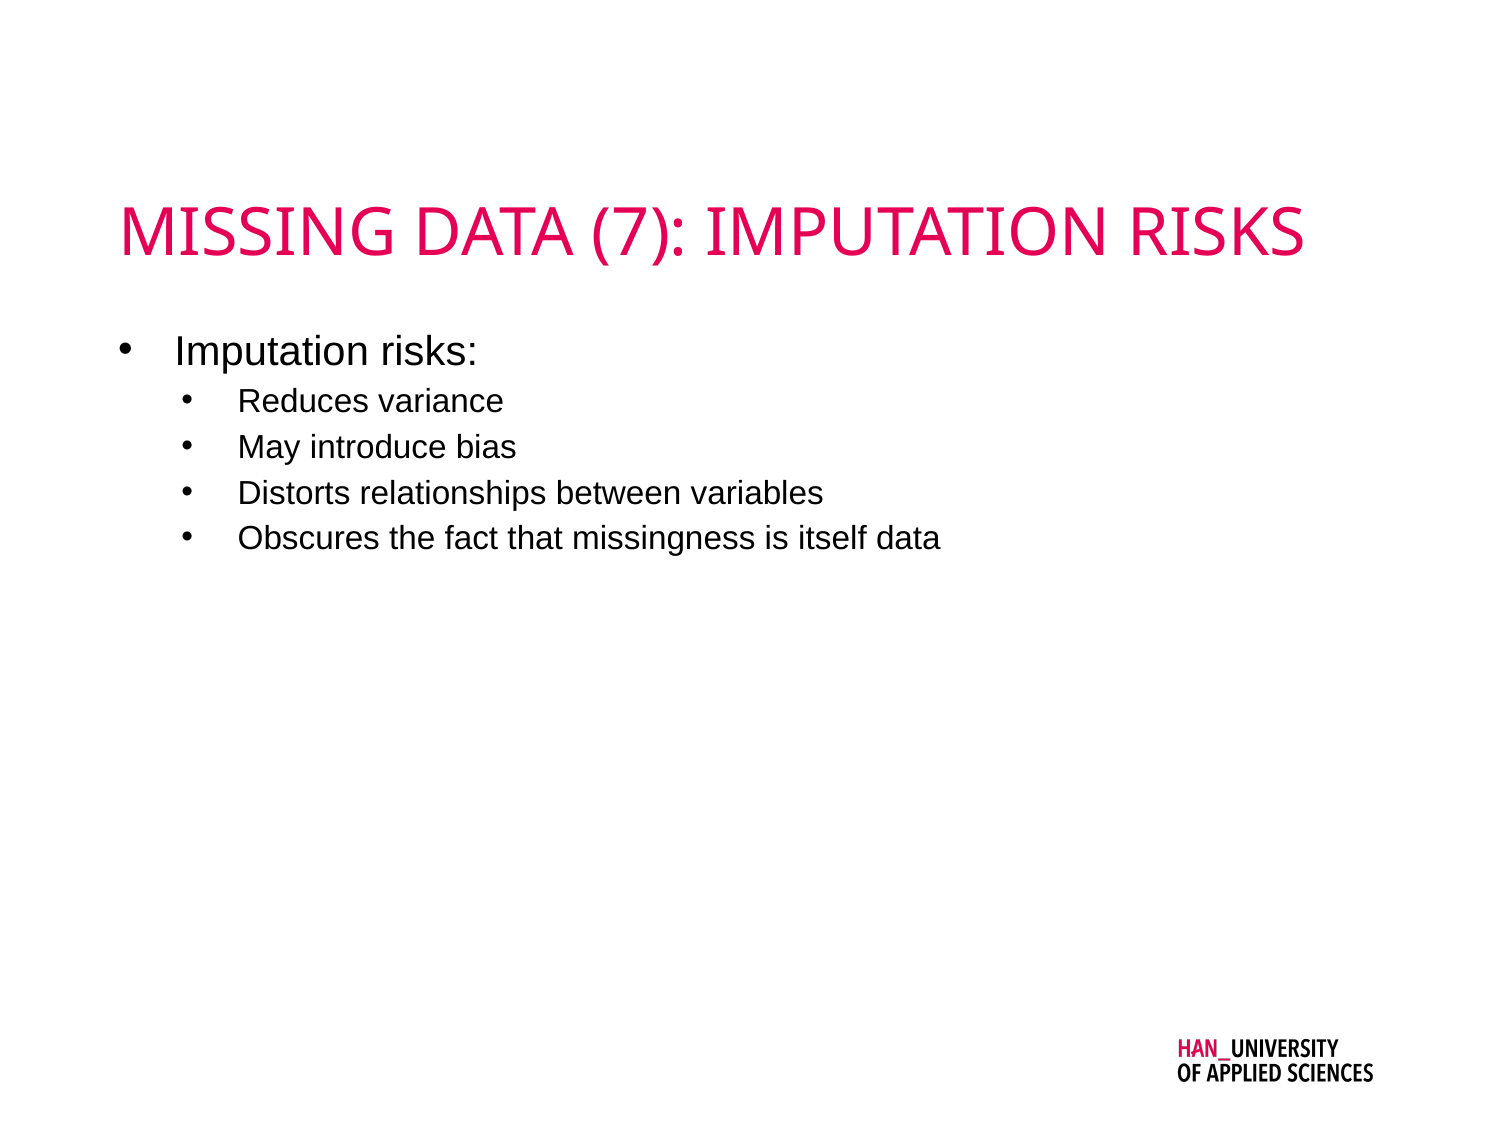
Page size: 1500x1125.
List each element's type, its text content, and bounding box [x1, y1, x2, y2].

picture [1172, 1021, 1396, 1119]
title MISSING DATA (7): IMPUTATION RISKS [103, 59, 1397, 278]
list Imputation risks: Reduces variance May introduce bias Distorts relationships between variables Obscures the fact that missingness is itself data [103, 315, 1397, 1015]
